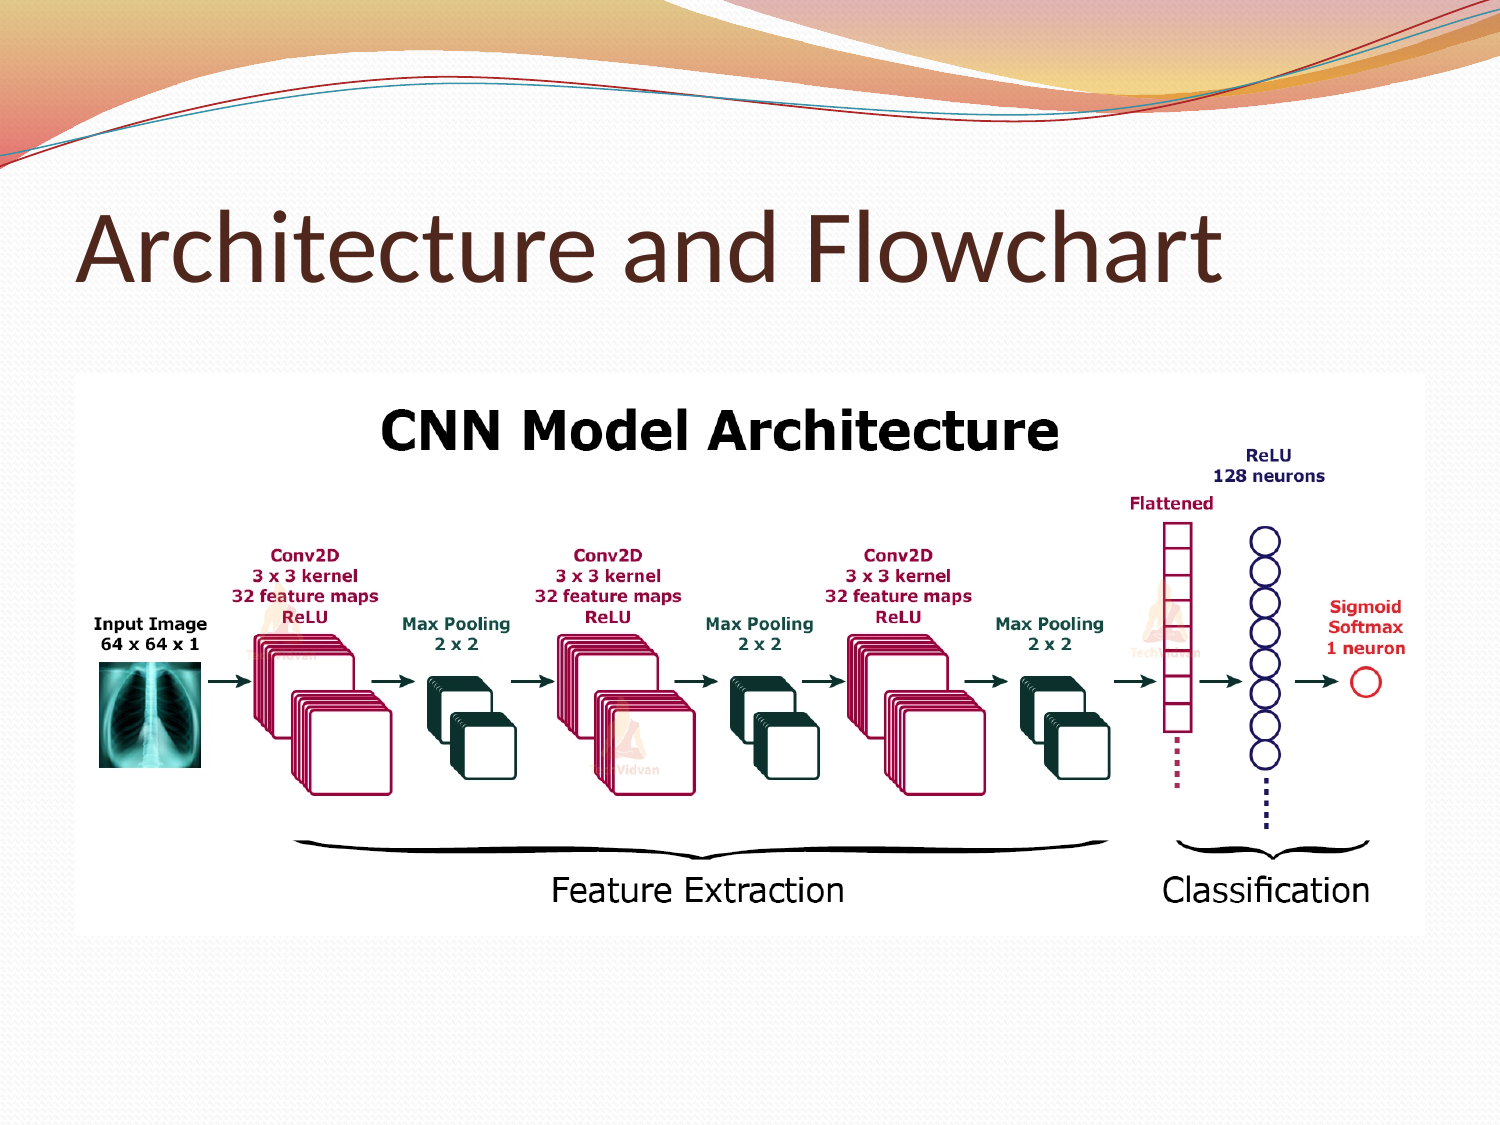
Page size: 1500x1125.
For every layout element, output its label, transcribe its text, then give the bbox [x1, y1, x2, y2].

title Architecture and Flowchart [75, 115, 1425, 303]
picture [74, 374, 1426, 937]
